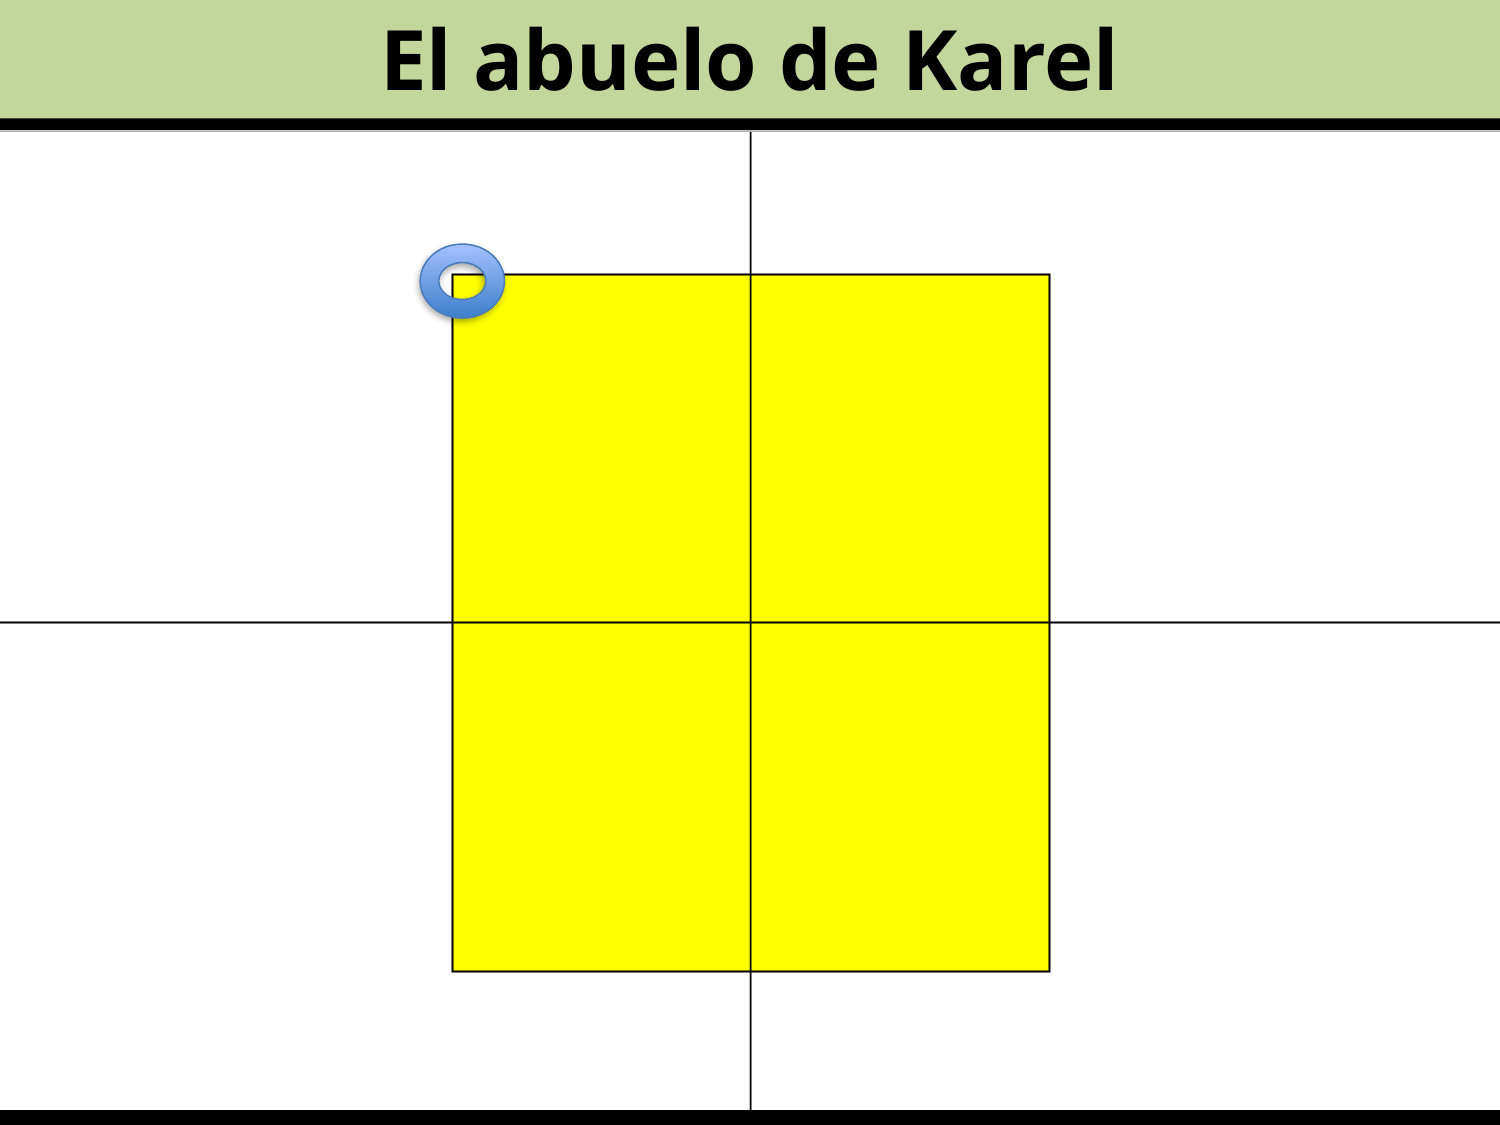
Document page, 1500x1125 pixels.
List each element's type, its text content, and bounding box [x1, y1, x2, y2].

picture [0, 130, 1500, 1110]
text_box El abuelo de Karel [0, 0, 1500, 122]
